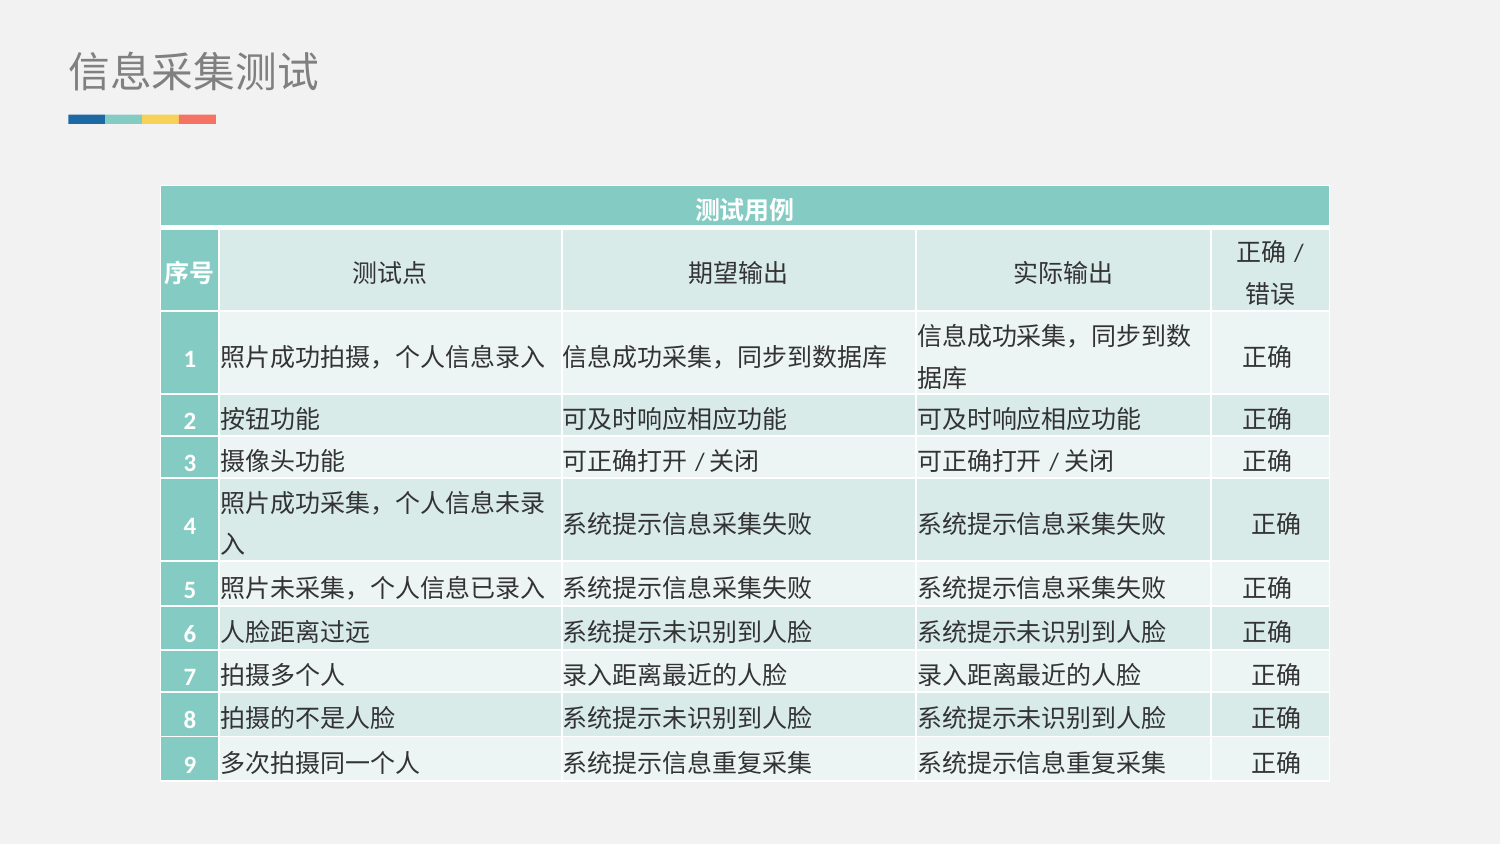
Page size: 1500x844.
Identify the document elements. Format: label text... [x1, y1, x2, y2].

table_cell 系统提示未识别到人脸 [563, 693, 915, 736]
table_cell 人脸距离过远 [220, 607, 561, 649]
table_cell 正确 [1212, 312, 1329, 393]
table_cell 可正确打开/关闭 [563, 437, 915, 477]
table_cell 按钮功能 [220, 395, 561, 435]
table_cell 系统提示信息采集失败 [917, 479, 1210, 560]
table_cell 8 [161, 693, 218, 736]
table_cell 可及时响应相应功能 [563, 395, 915, 435]
table_cell 正确 [1212, 479, 1329, 560]
table_cell 系统提示未识别到人脸 [563, 607, 915, 649]
table_cell 正确 [1212, 693, 1329, 736]
table_cell 5 [161, 562, 218, 605]
table_cell 系统提示未识别到人脸 [917, 693, 1210, 736]
table_cell 1 [161, 312, 218, 393]
table_cell 期望输出 [563, 230, 915, 310]
table_cell 信息成功采集，同步到数据库 [563, 312, 915, 393]
table_cell 多次拍摄同一个人 [220, 737, 561, 780]
table_cell 正确/ 错误 [1212, 230, 1329, 310]
table_cell 拍摄多个人 [220, 651, 561, 691]
table_cell 2 [161, 395, 218, 435]
table_cell 7 [161, 651, 218, 691]
table_cell 9 [161, 737, 218, 780]
table_cell 正确 [1212, 437, 1329, 477]
table_cell 系统提示信息采集失败 [563, 479, 915, 560]
table_cell 录入距离最近的人脸 [563, 651, 915, 691]
table_cell 系统提示信息采集失败 [563, 562, 915, 605]
table_cell 3 [161, 437, 218, 477]
table_cell 正确 [1212, 651, 1329, 691]
table_cell 6 [161, 607, 218, 649]
table_cell 可及时响应相应功能 [917, 395, 1210, 435]
table_cell 正确 [1212, 395, 1329, 435]
table_cell 4 [161, 479, 218, 560]
table_cell 可正确打开/关闭 [917, 437, 1210, 477]
table_cell 照片成功拍摄，个人信息录入 [220, 312, 561, 393]
table_cell 序号 [161, 230, 218, 310]
table_cell 拍摄的不是人脸 [220, 693, 561, 736]
table_cell 正确 [1212, 562, 1329, 605]
table_cell 系统提示信息重复采集 [917, 737, 1210, 780]
table_cell 正确 [1212, 607, 1329, 649]
table_cell 录入距离最近的人脸 [917, 651, 1210, 691]
table_cell 实际输出 [917, 230, 1210, 310]
table_cell 系统提示信息重复采集 [563, 737, 915, 780]
table_cell 照片未采集，个人信息已录入 [220, 562, 561, 605]
table_header 测试用例 [161, 186, 1329, 225]
table_cell 测试点 [220, 230, 561, 310]
table_cell 摄像头功能 [220, 437, 561, 477]
table_cell 信息成功采集，同步到数据库 [917, 312, 1210, 393]
table_cell 照片成功采集，个人信息未录入 [220, 479, 561, 560]
table_cell 正确 [1212, 737, 1329, 780]
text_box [68, 114, 217, 125]
table_cell 系统提示信息采集失败 [917, 562, 1210, 605]
table_cell 系统提示未识别到人脸 [917, 607, 1210, 649]
text_box 信息采集测试 [68, 45, 524, 96]
